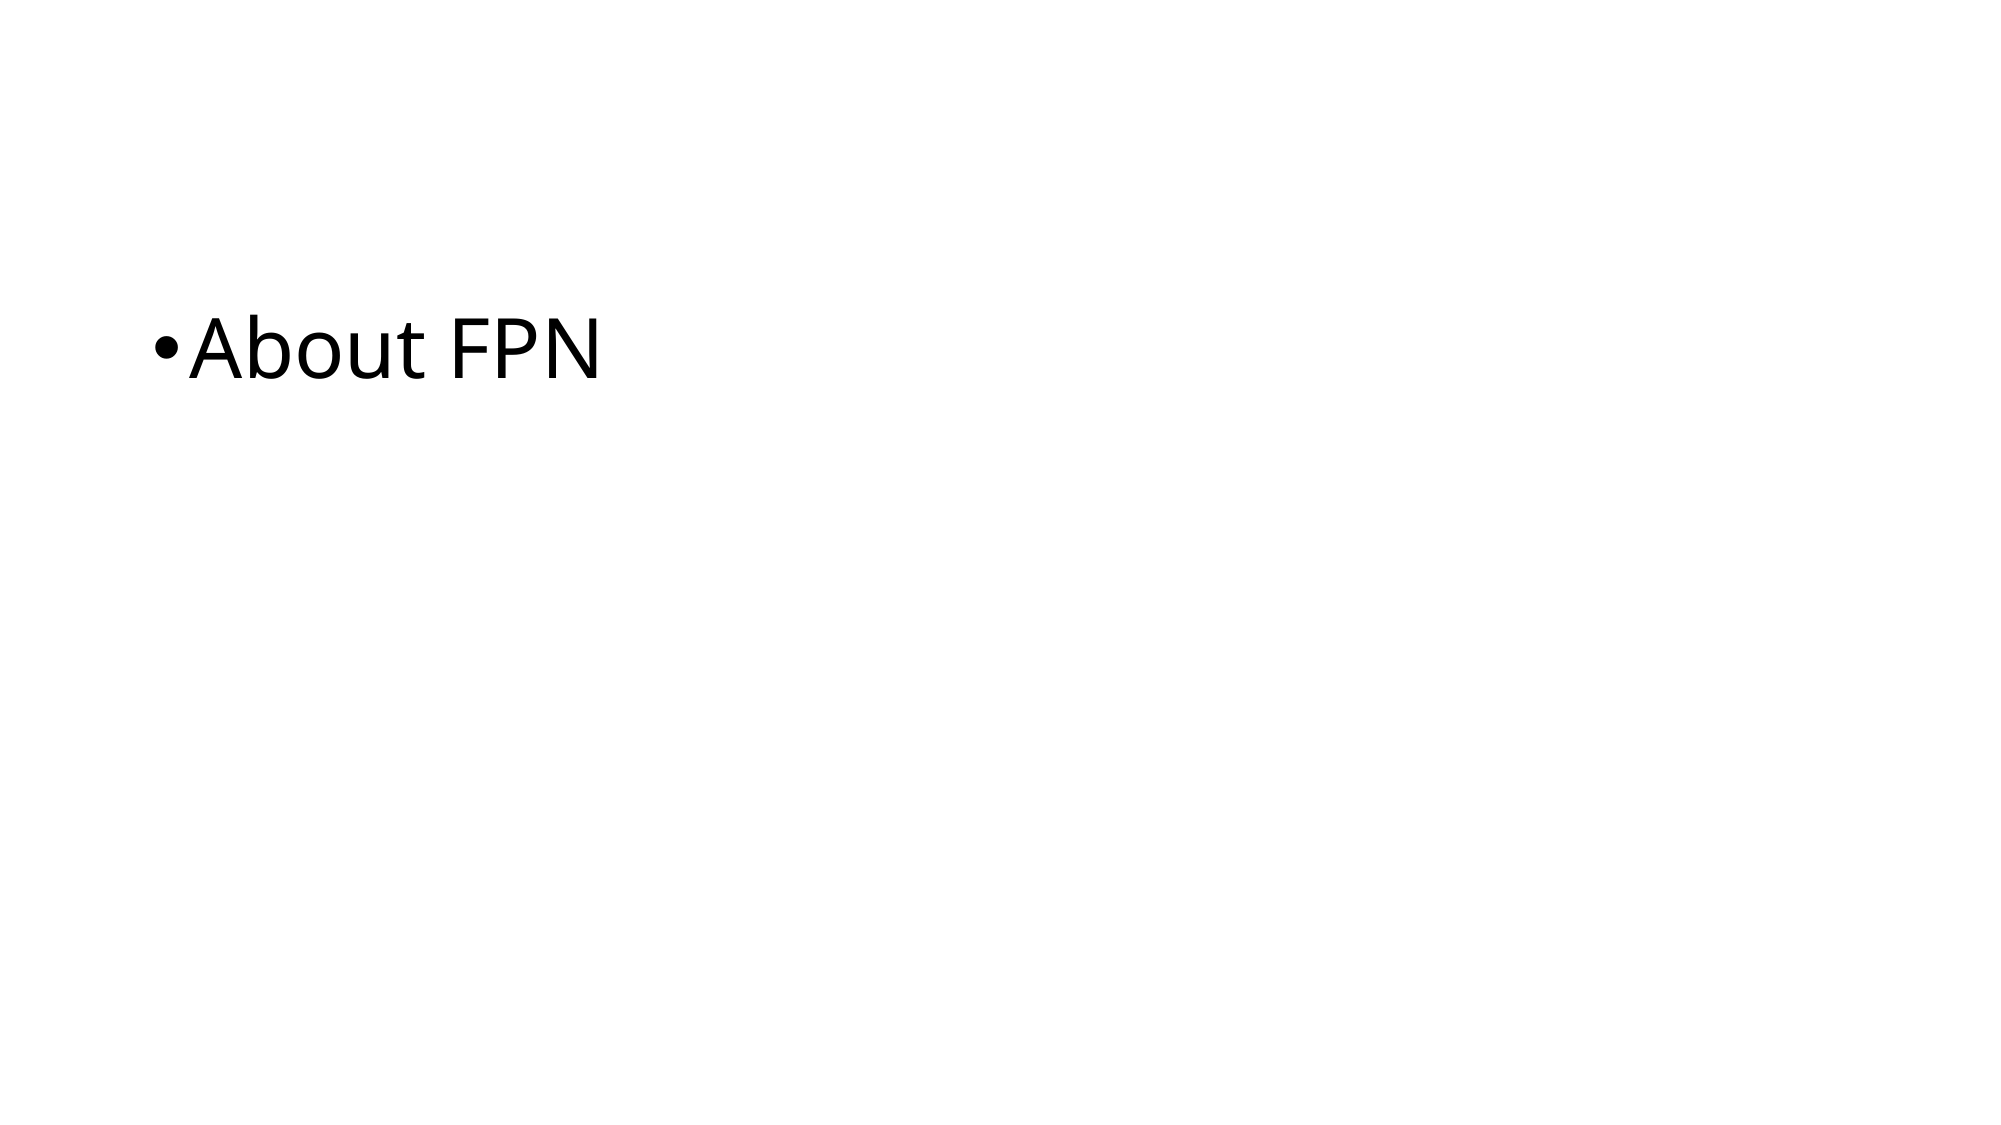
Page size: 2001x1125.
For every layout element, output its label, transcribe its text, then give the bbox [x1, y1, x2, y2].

list About FPN [137, 299, 1863, 1014]
